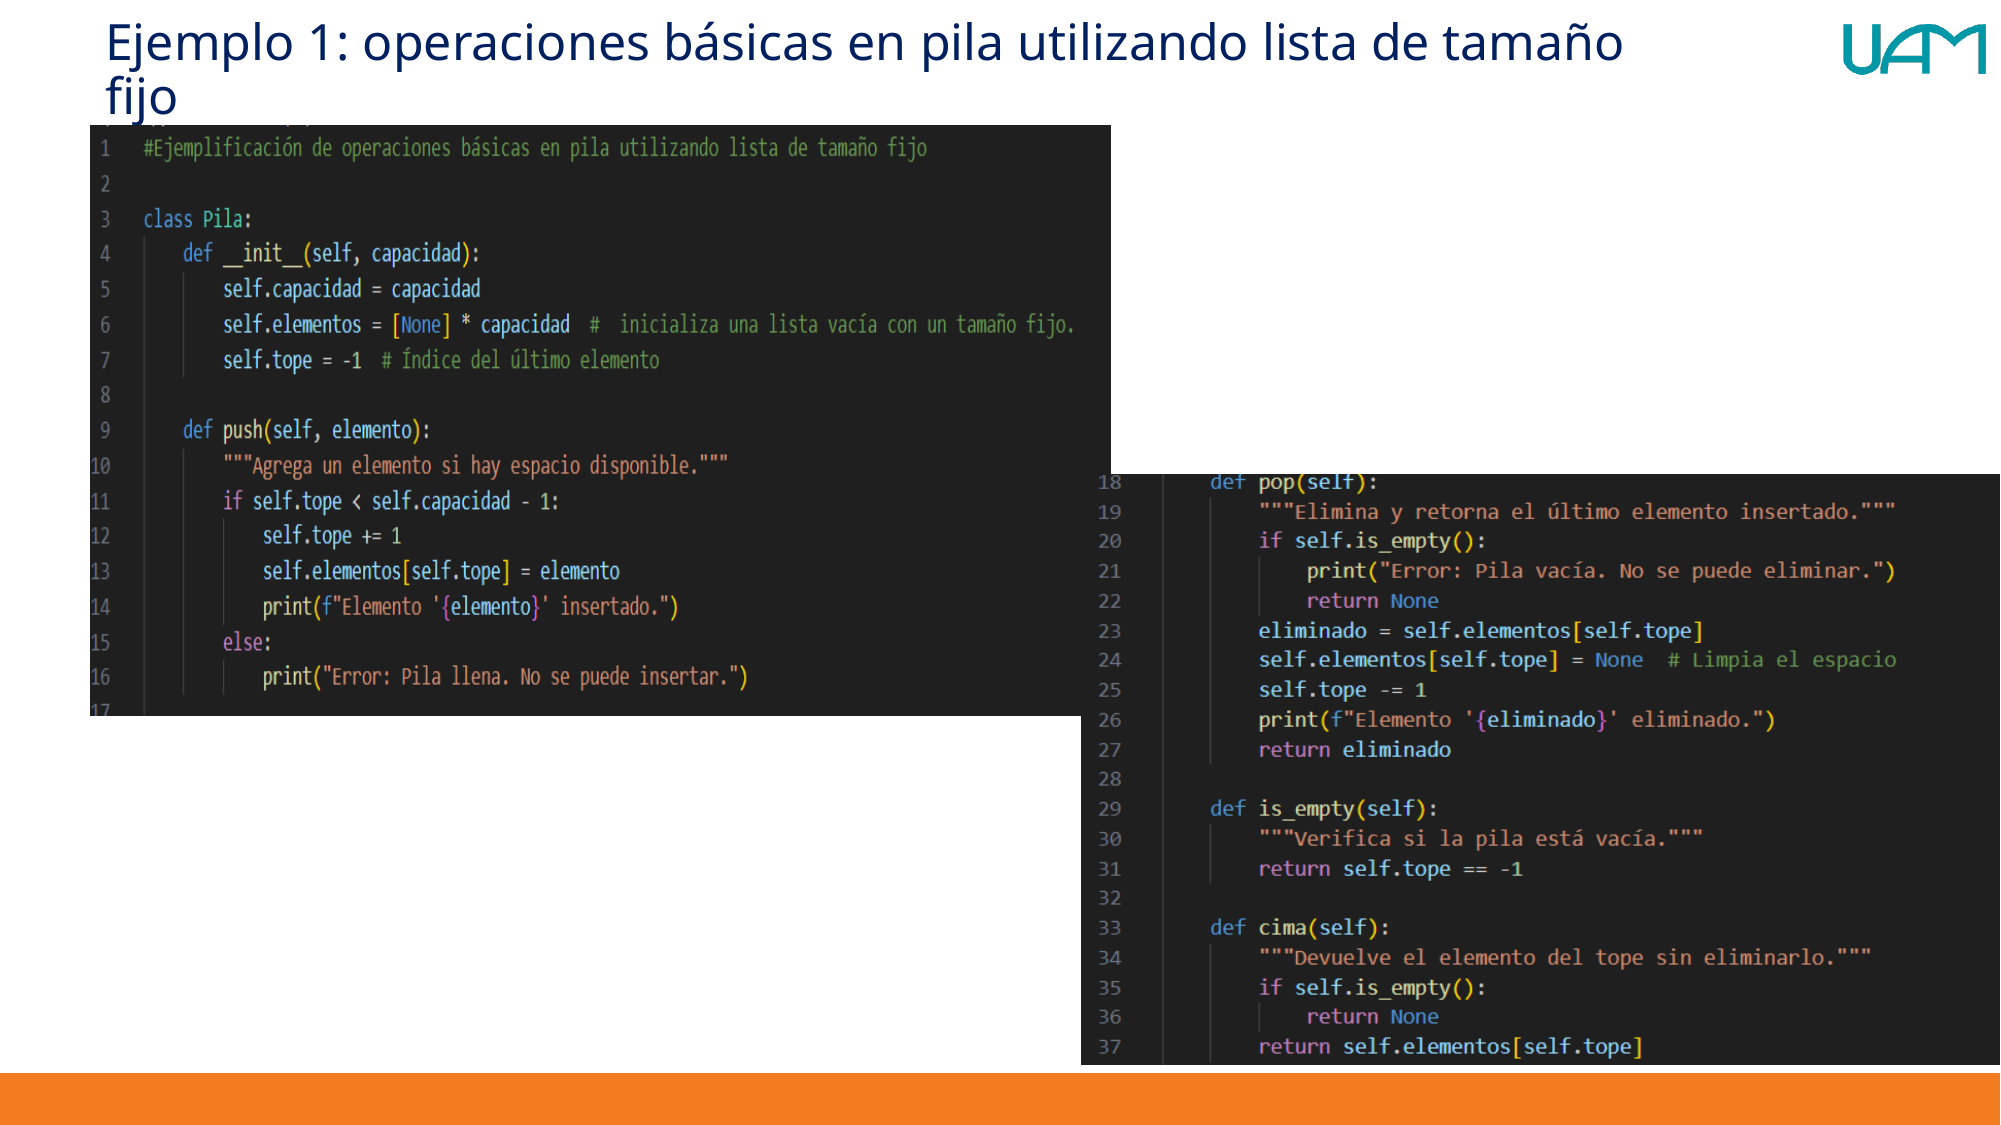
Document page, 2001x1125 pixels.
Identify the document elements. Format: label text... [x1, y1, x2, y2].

picture [90, 125, 2000, 1065]
title Ejemplo 1: operaciones básicas en pila utilizando lista de tamaño fijo [90, 31, 1673, 112]
picture [1829, 1, 2000, 97]
